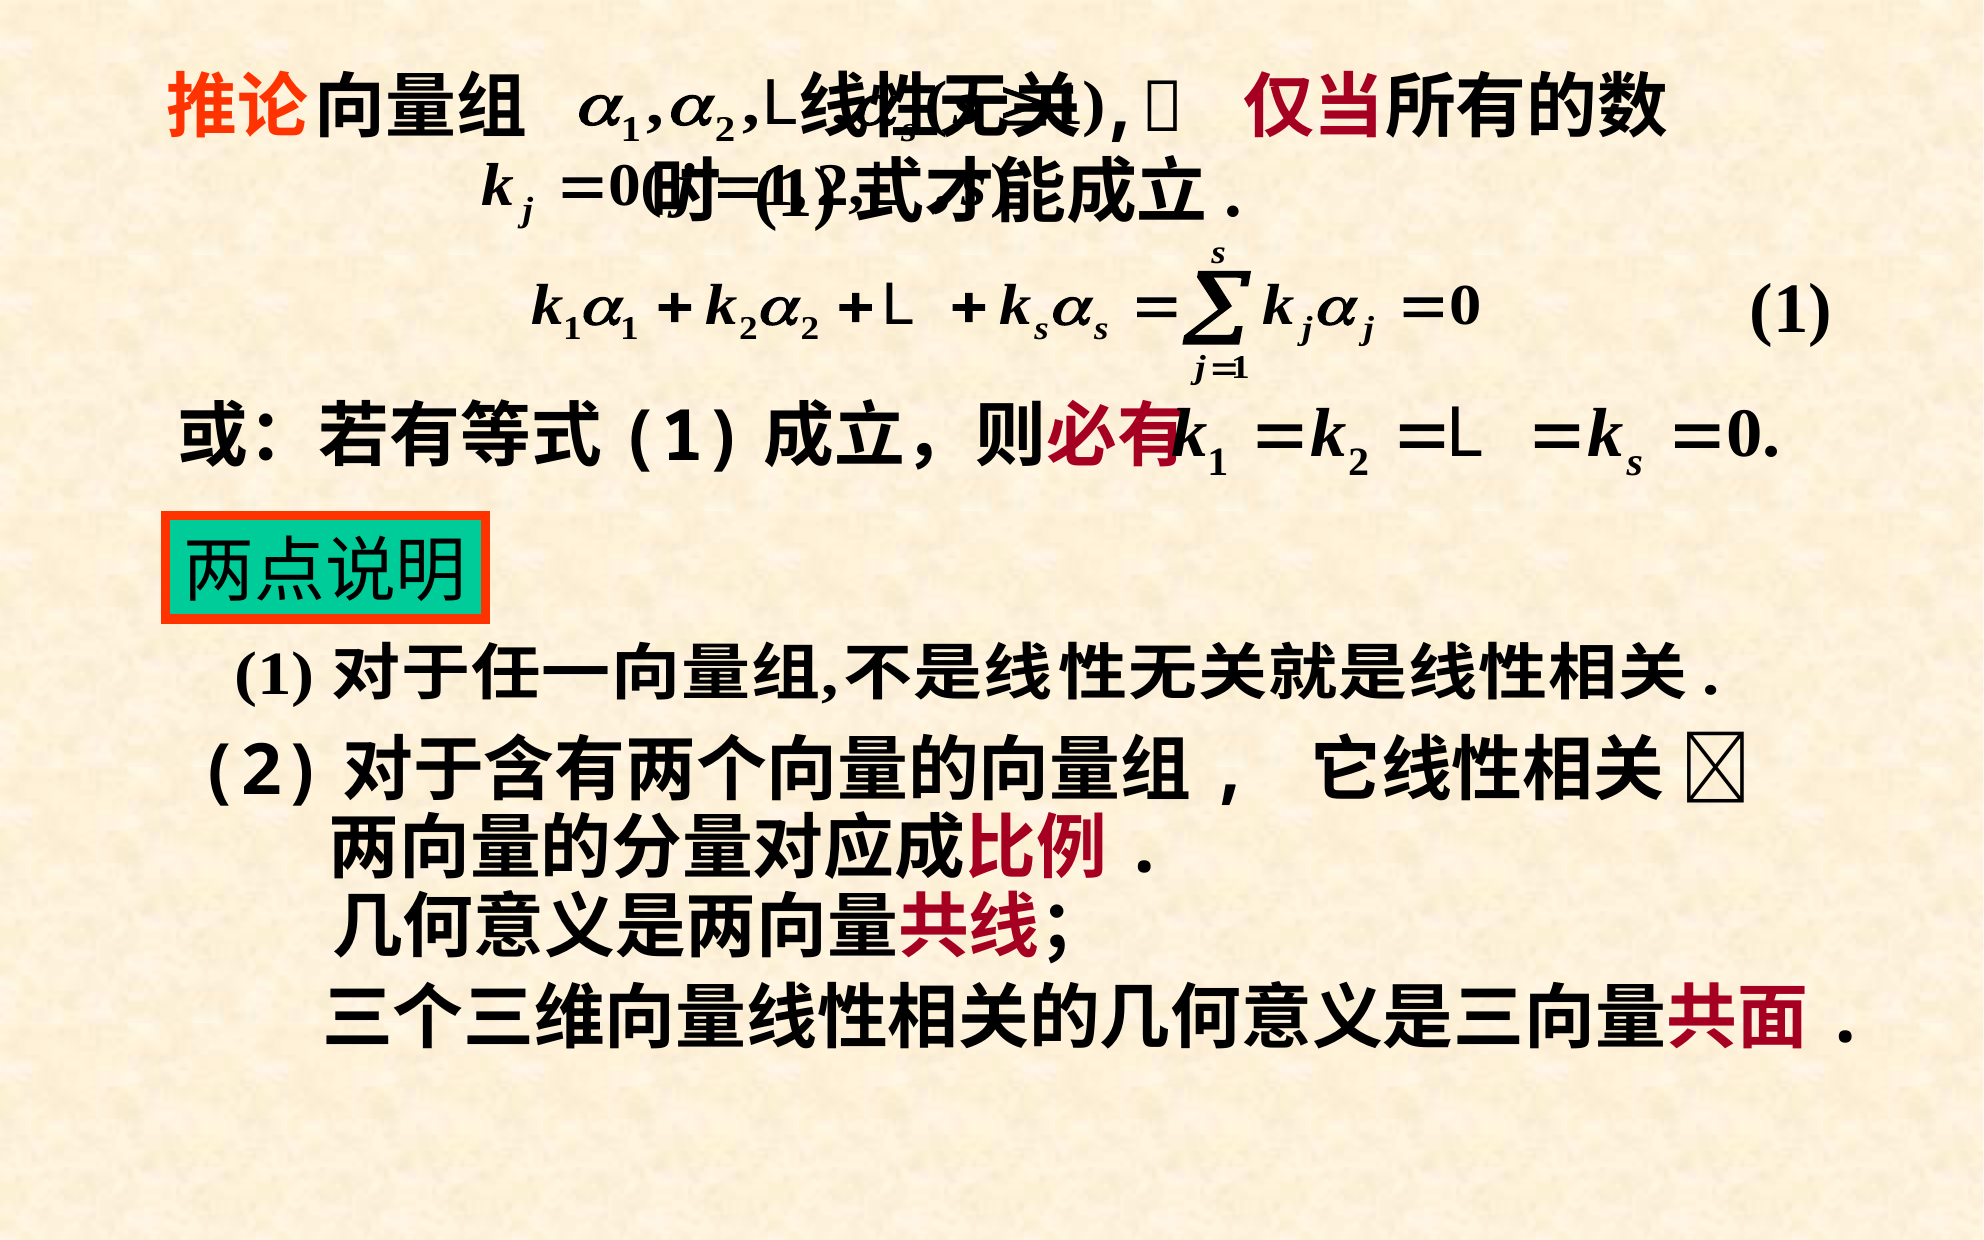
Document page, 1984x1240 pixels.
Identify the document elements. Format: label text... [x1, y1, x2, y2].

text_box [471, 144, 1024, 242]
text_box 两向量的分量对应成比例. [328, 809, 1167, 887]
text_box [225, 632, 1731, 720]
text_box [570, 66, 1117, 152]
text_box 两点说明 [165, 515, 486, 619]
text_box 或：若有等式(1)成立，则必有 [159, 380, 1155, 485]
text_box 三个三维向量线性相关的几何意义是三向量共面. [322, 971, 1868, 1057]
text_box (1) [1731, 252, 1851, 357]
text_box (2)对于含有两个向量的向量组, 它线性相关  [198, 723, 1751, 809]
picture [0, 0, 1984, 1240]
text_box 推论 向量组 线性无关, 仅当所有的数 时 (1)式才能成立. [148, 51, 1898, 240]
text_box 几何意义是两向量共线； [332, 887, 1111, 966]
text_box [1160, 386, 1792, 492]
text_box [521, 227, 1491, 397]
